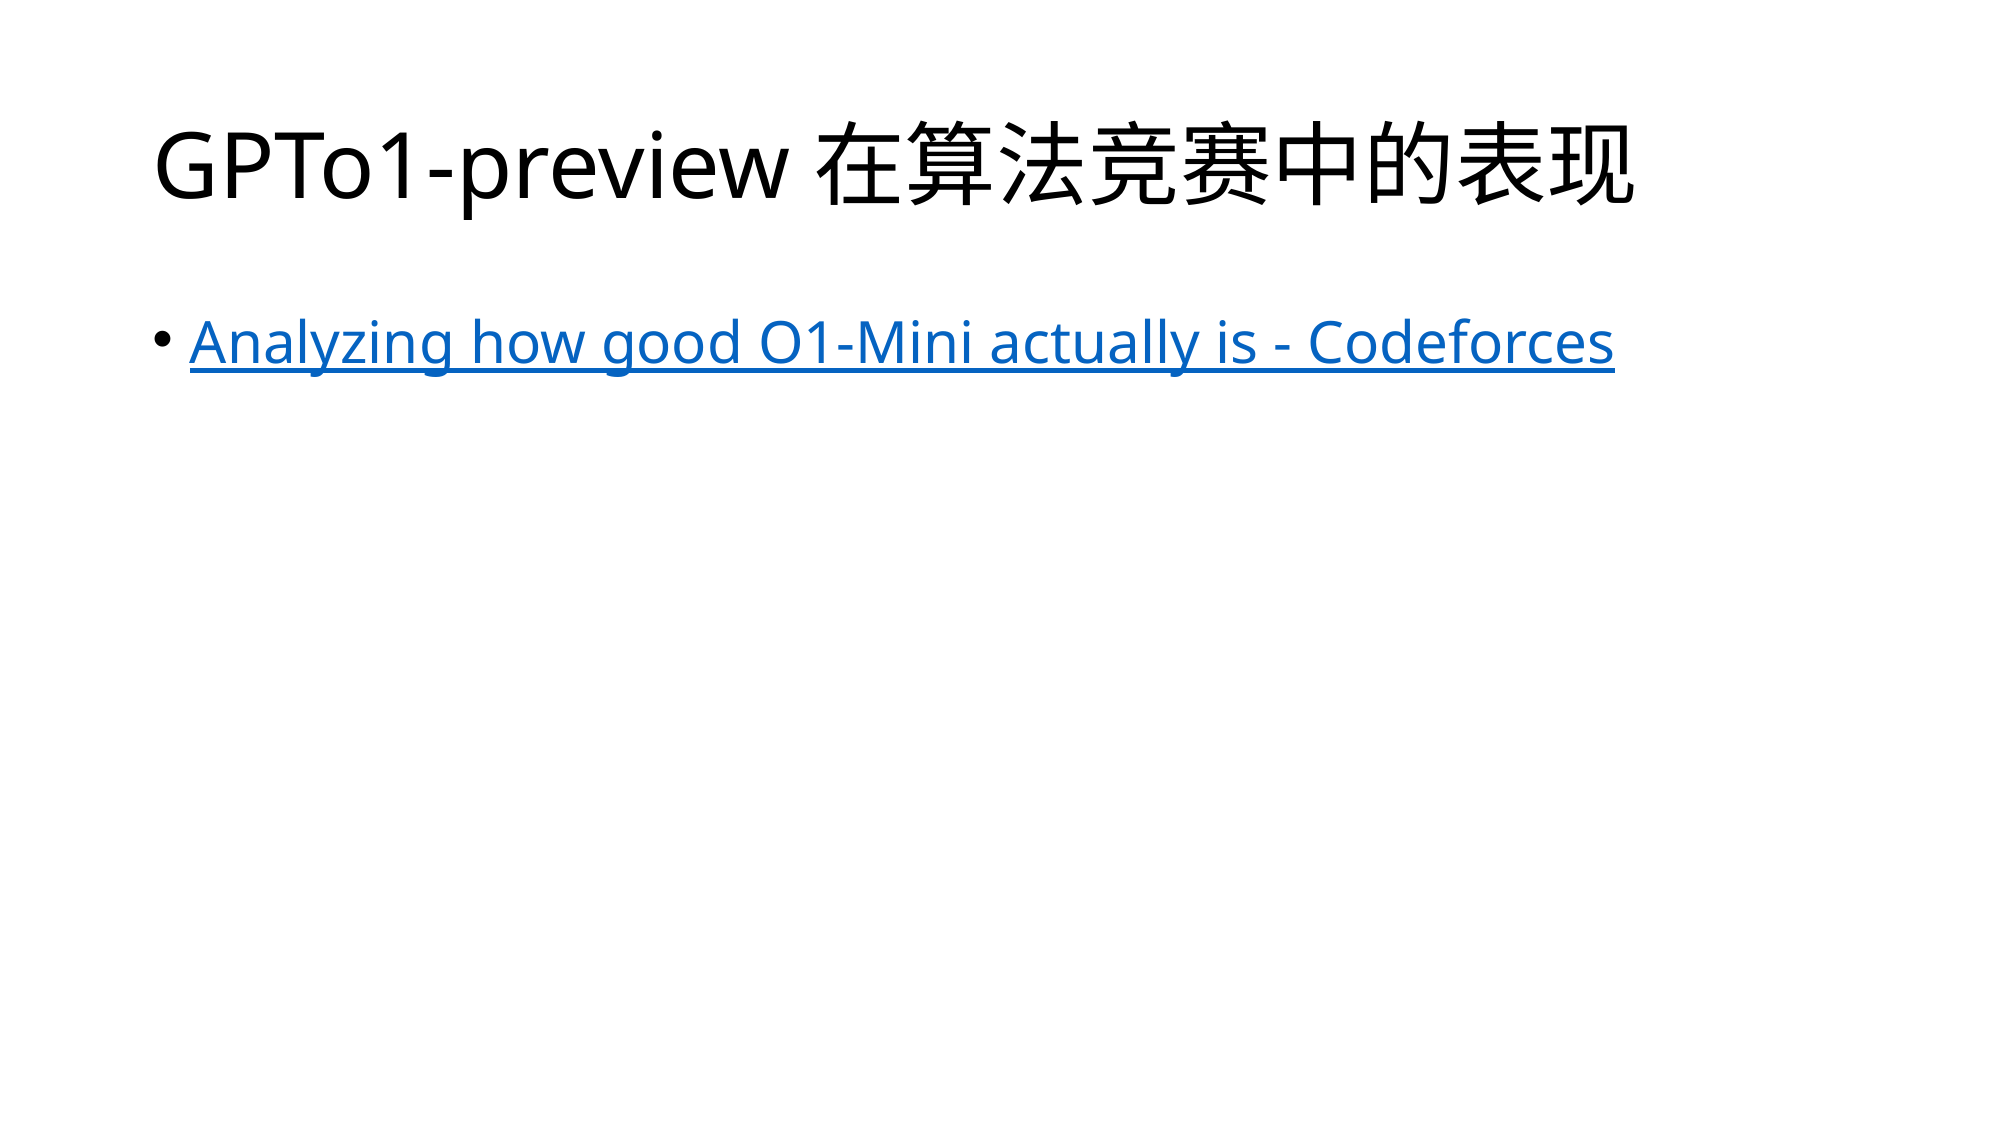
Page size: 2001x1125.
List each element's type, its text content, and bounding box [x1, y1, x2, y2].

title GPTo1-preview在算法竞赛中的表现 [137, 59, 1863, 278]
list Analyzing how good O1-Mini actually is - Codeforces [137, 299, 1863, 1014]
